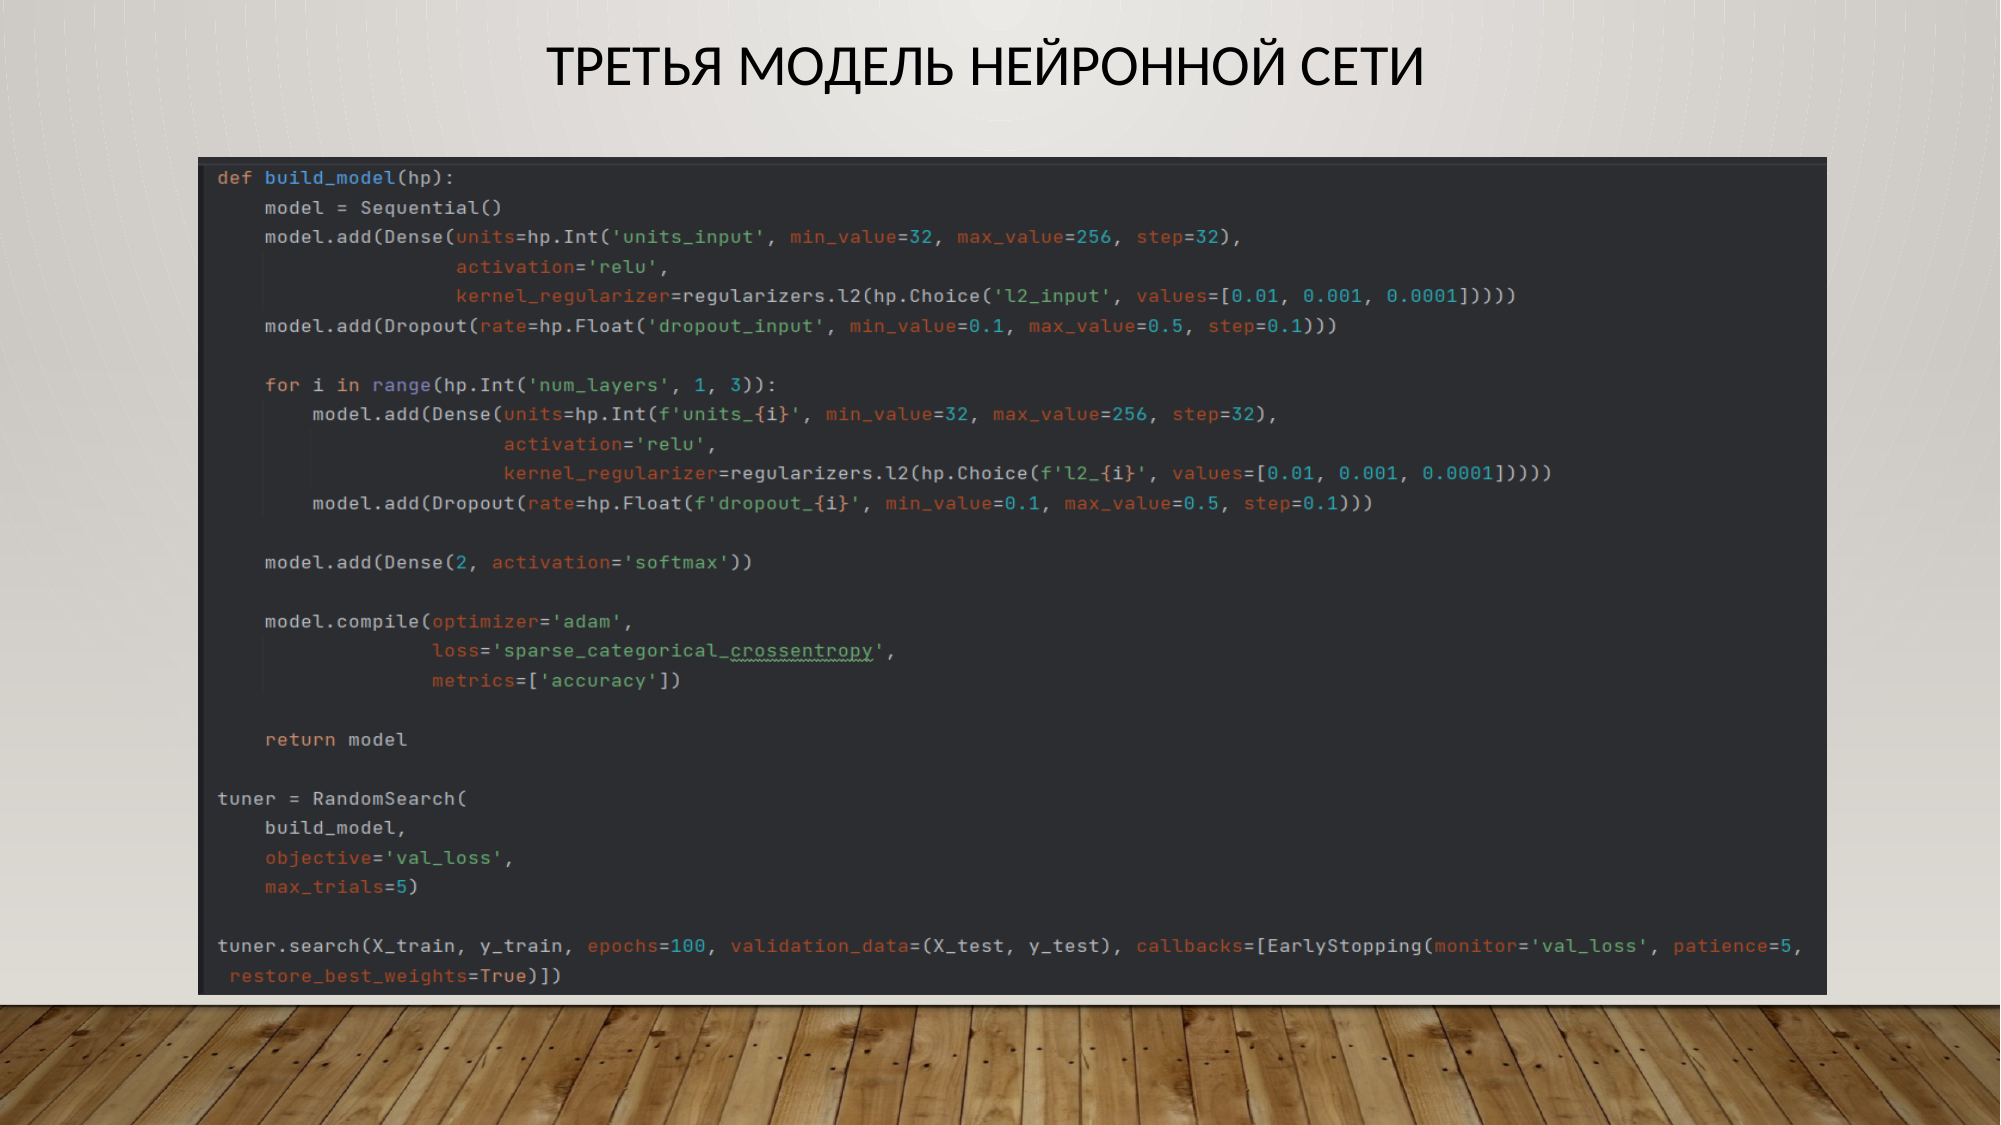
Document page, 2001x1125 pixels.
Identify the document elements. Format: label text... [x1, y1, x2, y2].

picture [0, 1005, 2000, 1125]
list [198, 157, 1827, 995]
title Третья модель нейронной сети [198, 27, 1774, 157]
